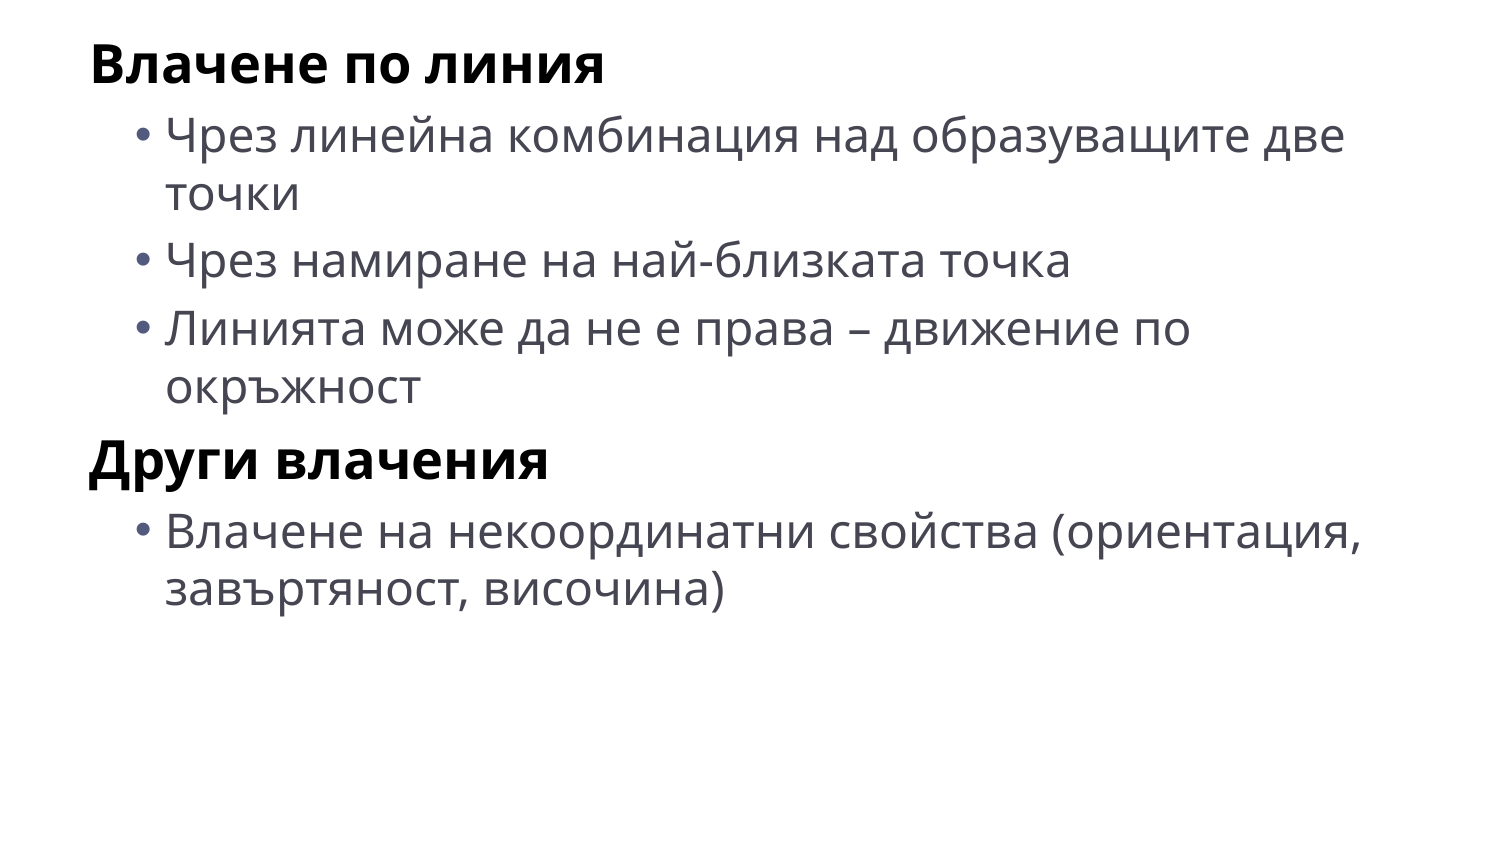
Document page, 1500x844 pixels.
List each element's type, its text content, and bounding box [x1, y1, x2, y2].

list Влачене по линия Чрез линейна комбинация над образуващите две точки Чрез намиране на най-близката точка Линията може да не е права – движение по окръжност Други влачения Влачене на некоординатни свойства (ориентация, завъртяност, височина) [75, 21, 1475, 835]
